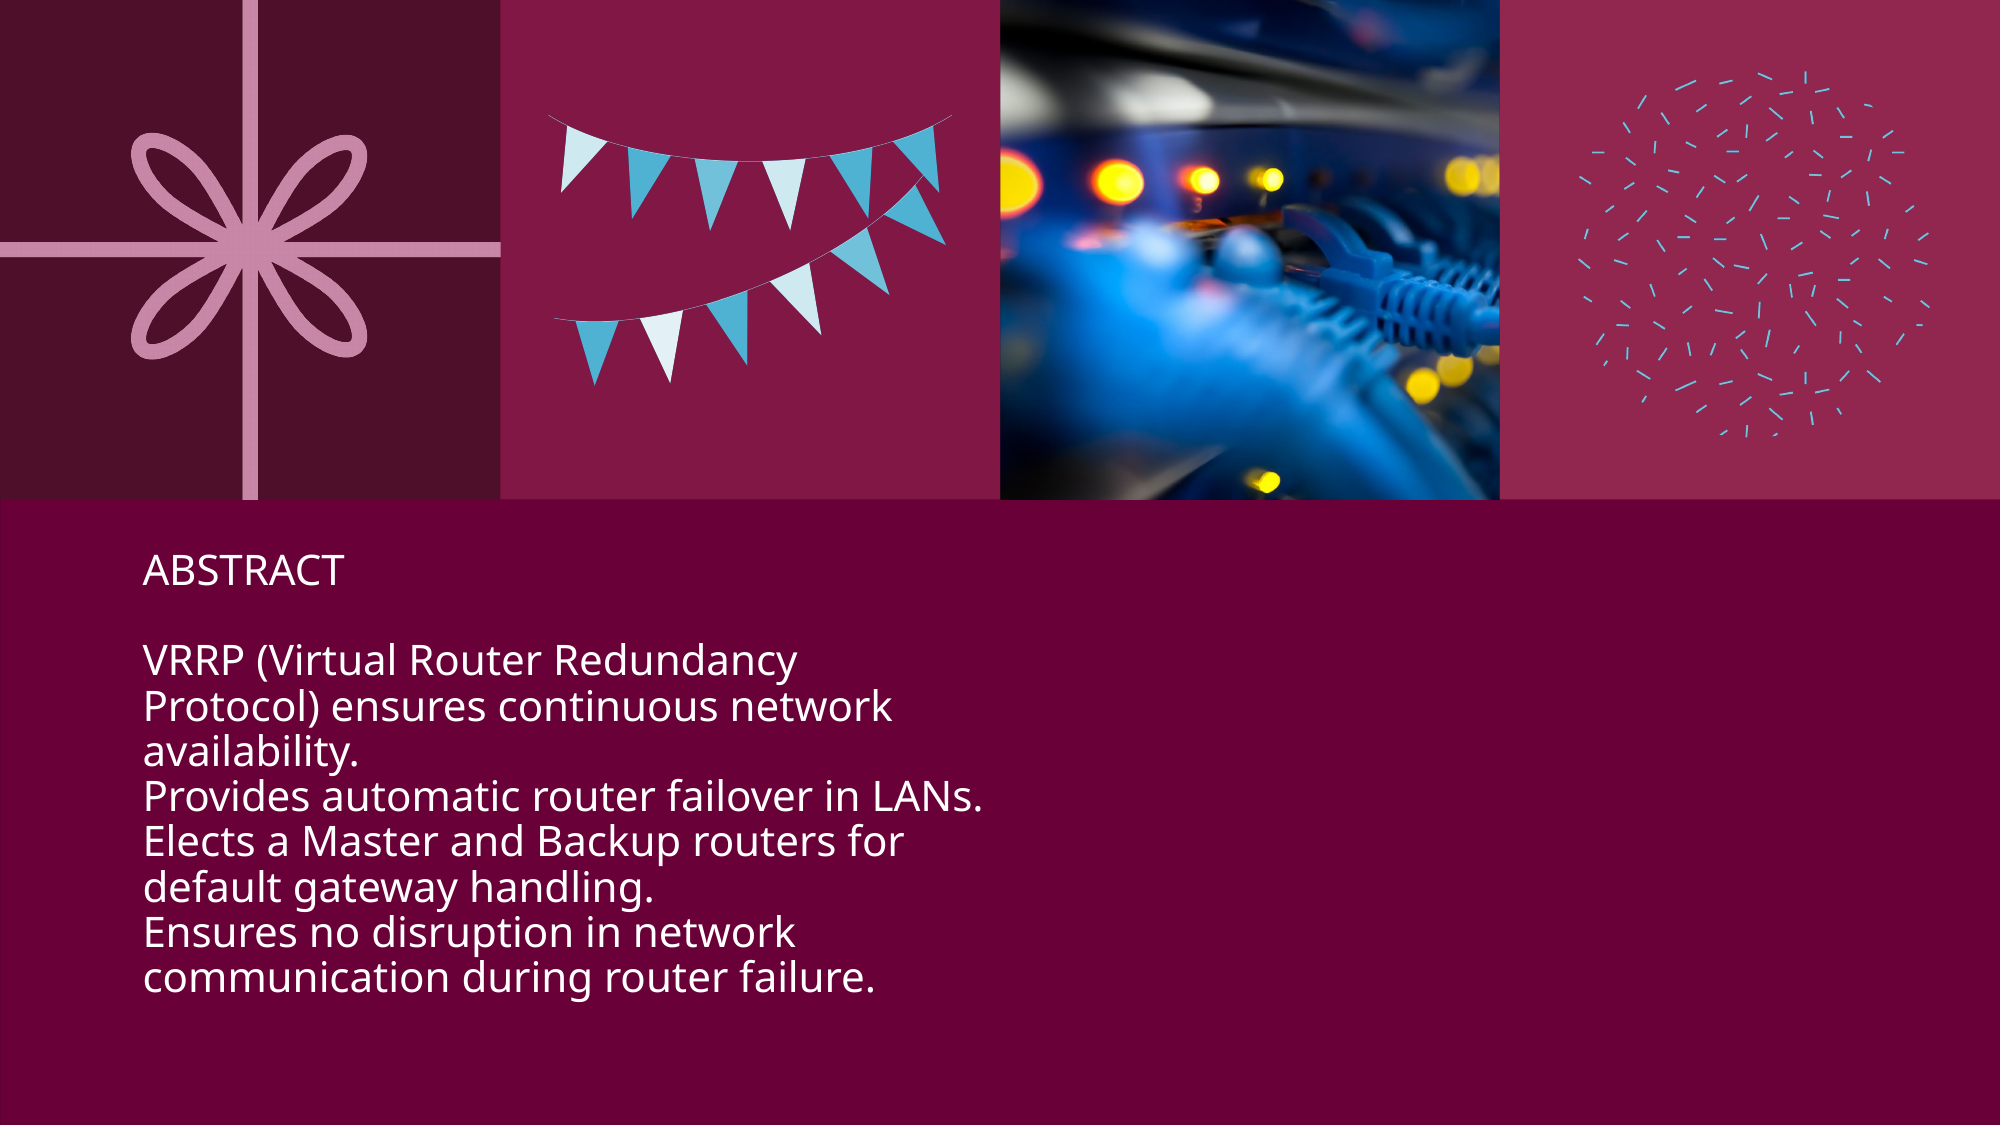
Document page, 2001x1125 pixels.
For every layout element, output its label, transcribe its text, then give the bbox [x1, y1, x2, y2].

picture [0, 0, 2000, 500]
text_box [0, 500, 2000, 1125]
title ABSTRACT VRRP (Virtual Router Redundancy Protocol) ensures continuous network availability. Provides automatic router failover in LANs. Elects a Master and Backup routers for default gateway handling. Ensures no disruption in network communication during router failure. [127, 537, 1000, 1014]
